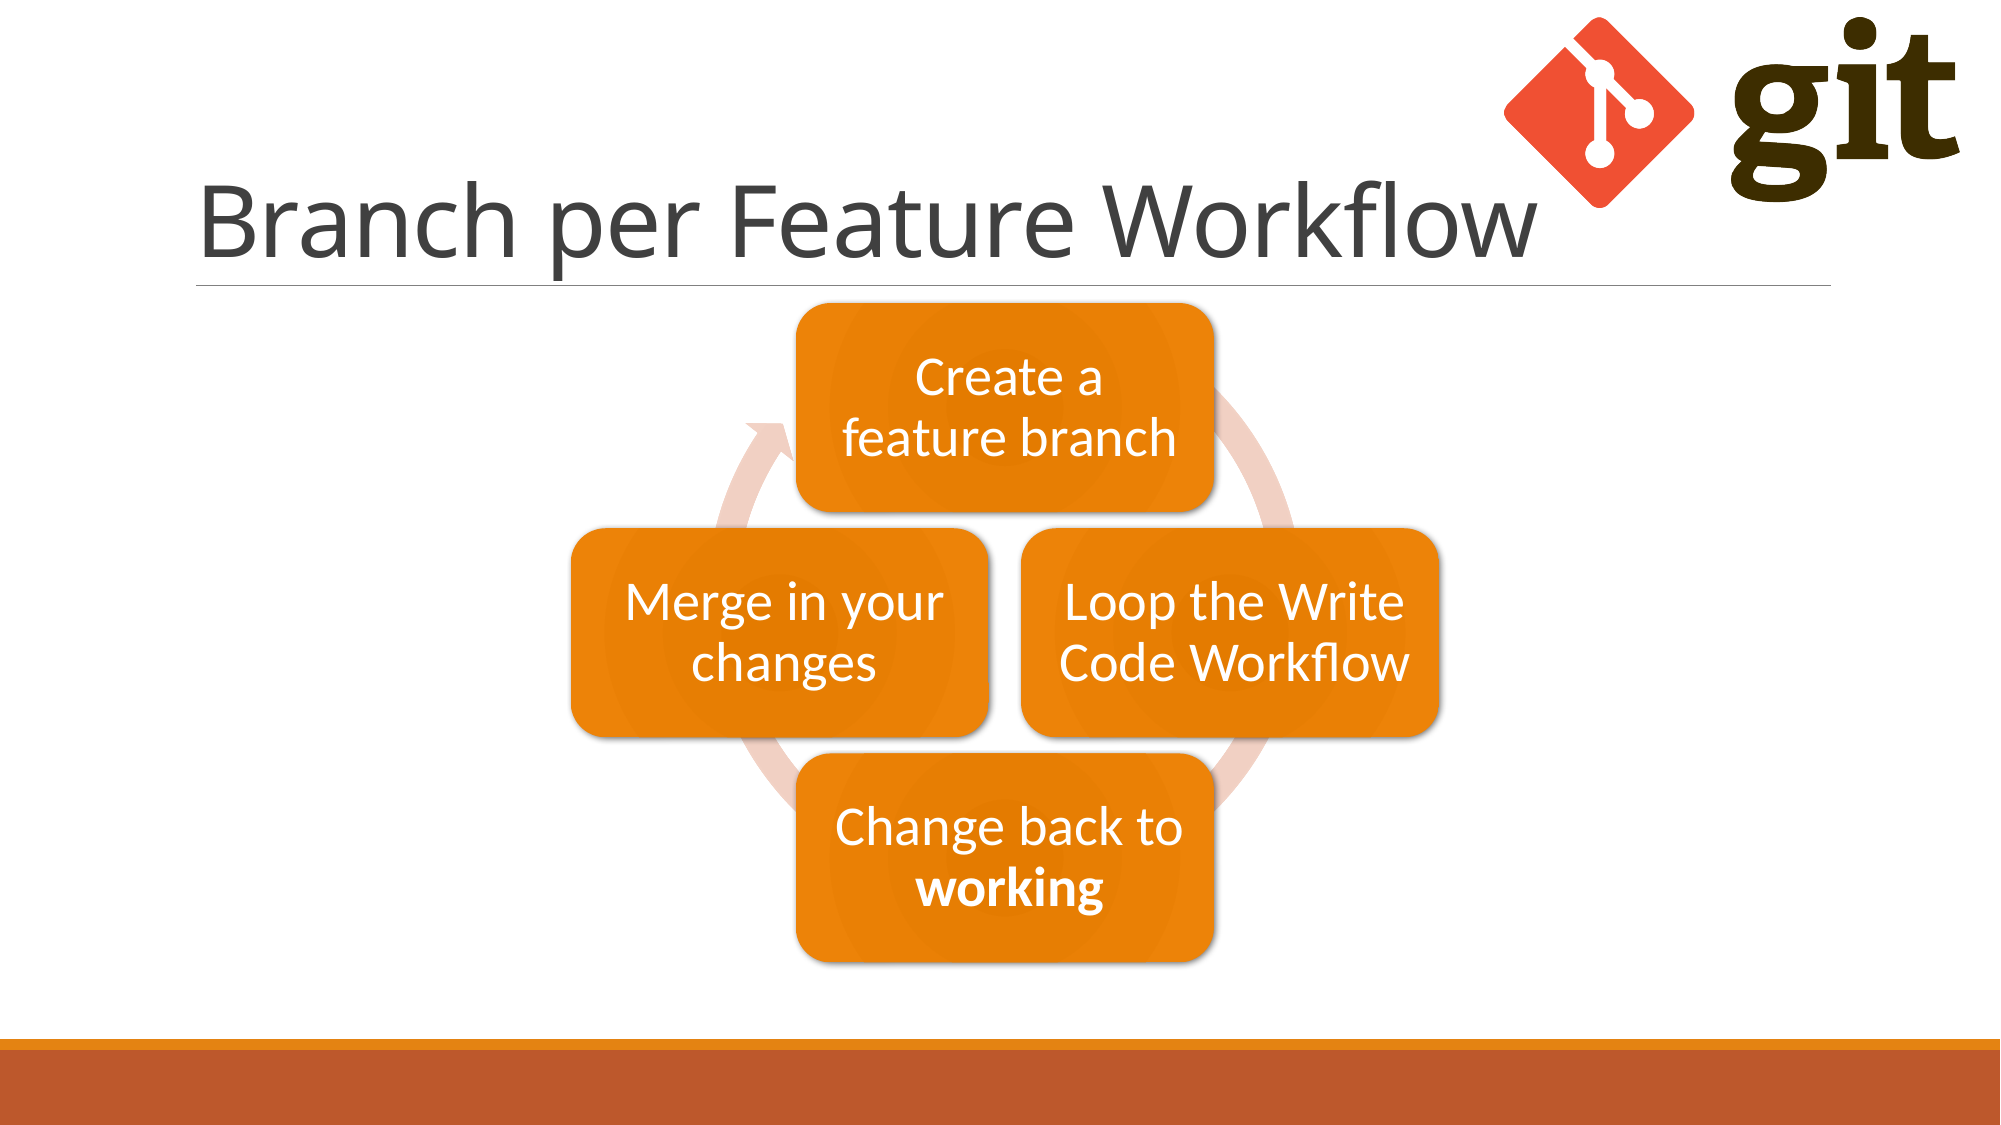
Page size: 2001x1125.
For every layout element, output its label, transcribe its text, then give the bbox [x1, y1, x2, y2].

picture [1504, 17, 1960, 208]
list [179, 302, 1831, 964]
title Branch per Feature Workflow [180, 47, 1830, 285]
